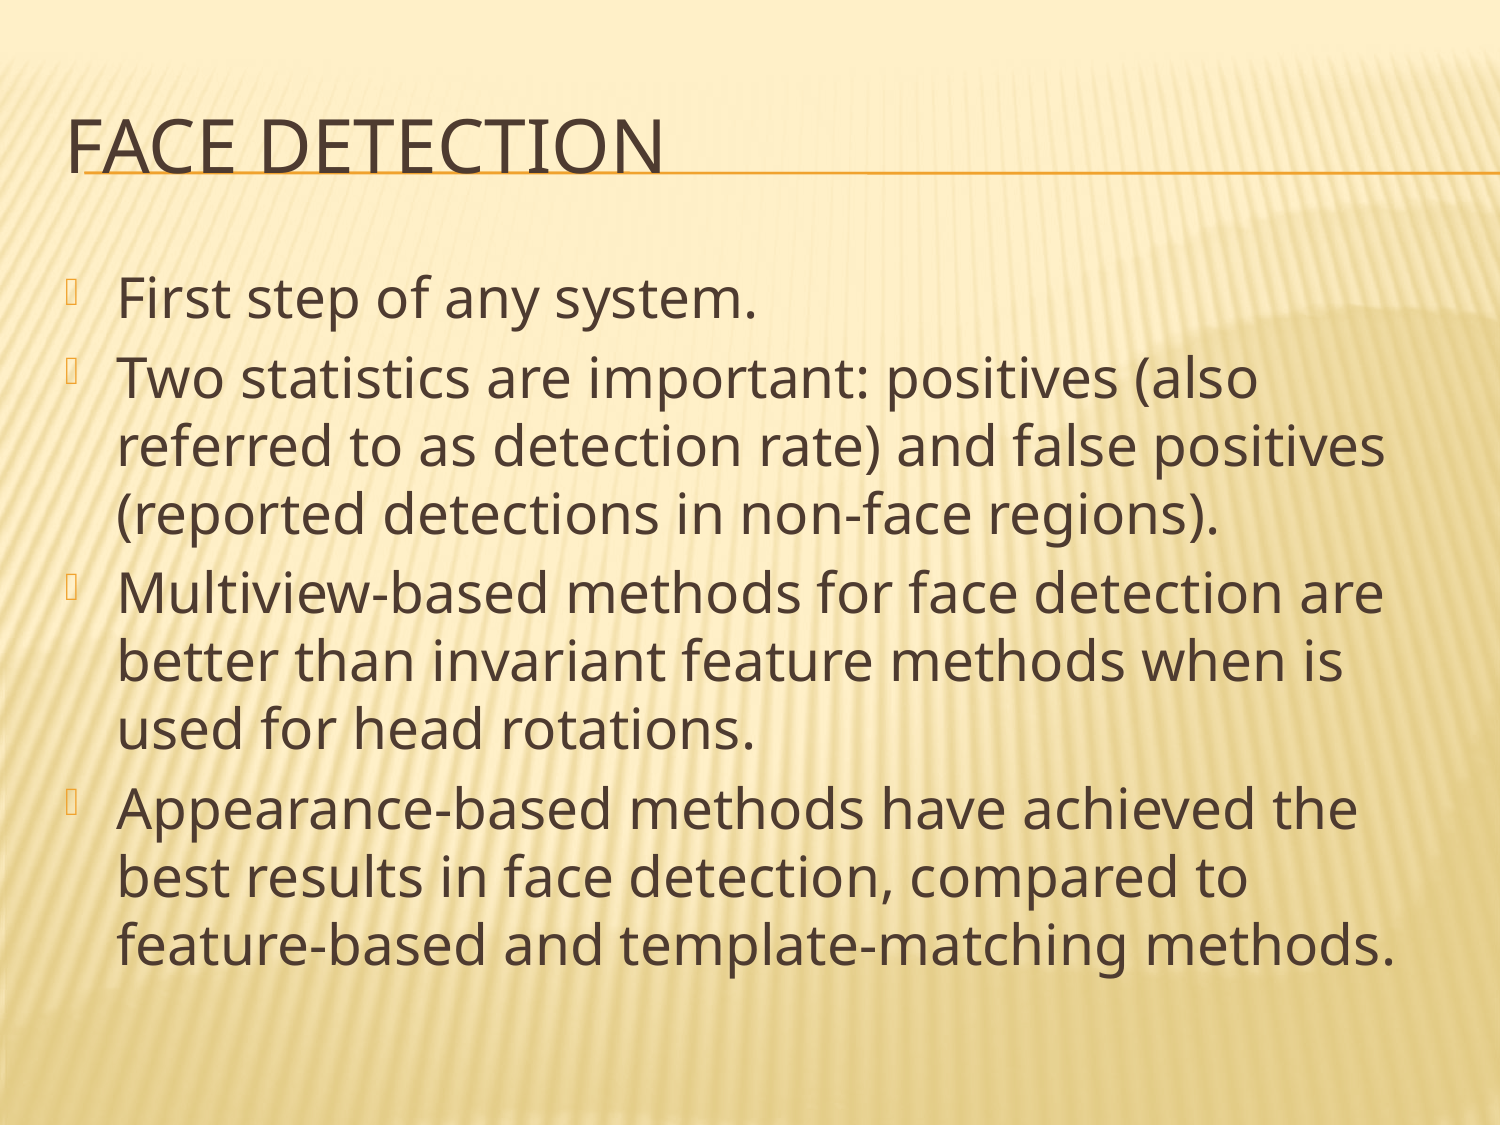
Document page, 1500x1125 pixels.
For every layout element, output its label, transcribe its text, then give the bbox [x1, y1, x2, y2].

title Face Detection [50, 75, 1475, 213]
list First step of any system. Two statistics are important: positives (also referred to as detection rate) and false positives (reported detections in non-face regions). Multiview-based methods for face detection are better than invariant feature methods when is used for head rotations. Appearance-based methods have achieved the best results in face detection, compared to feature-based and template-matching methods. [50, 254, 1475, 998]
